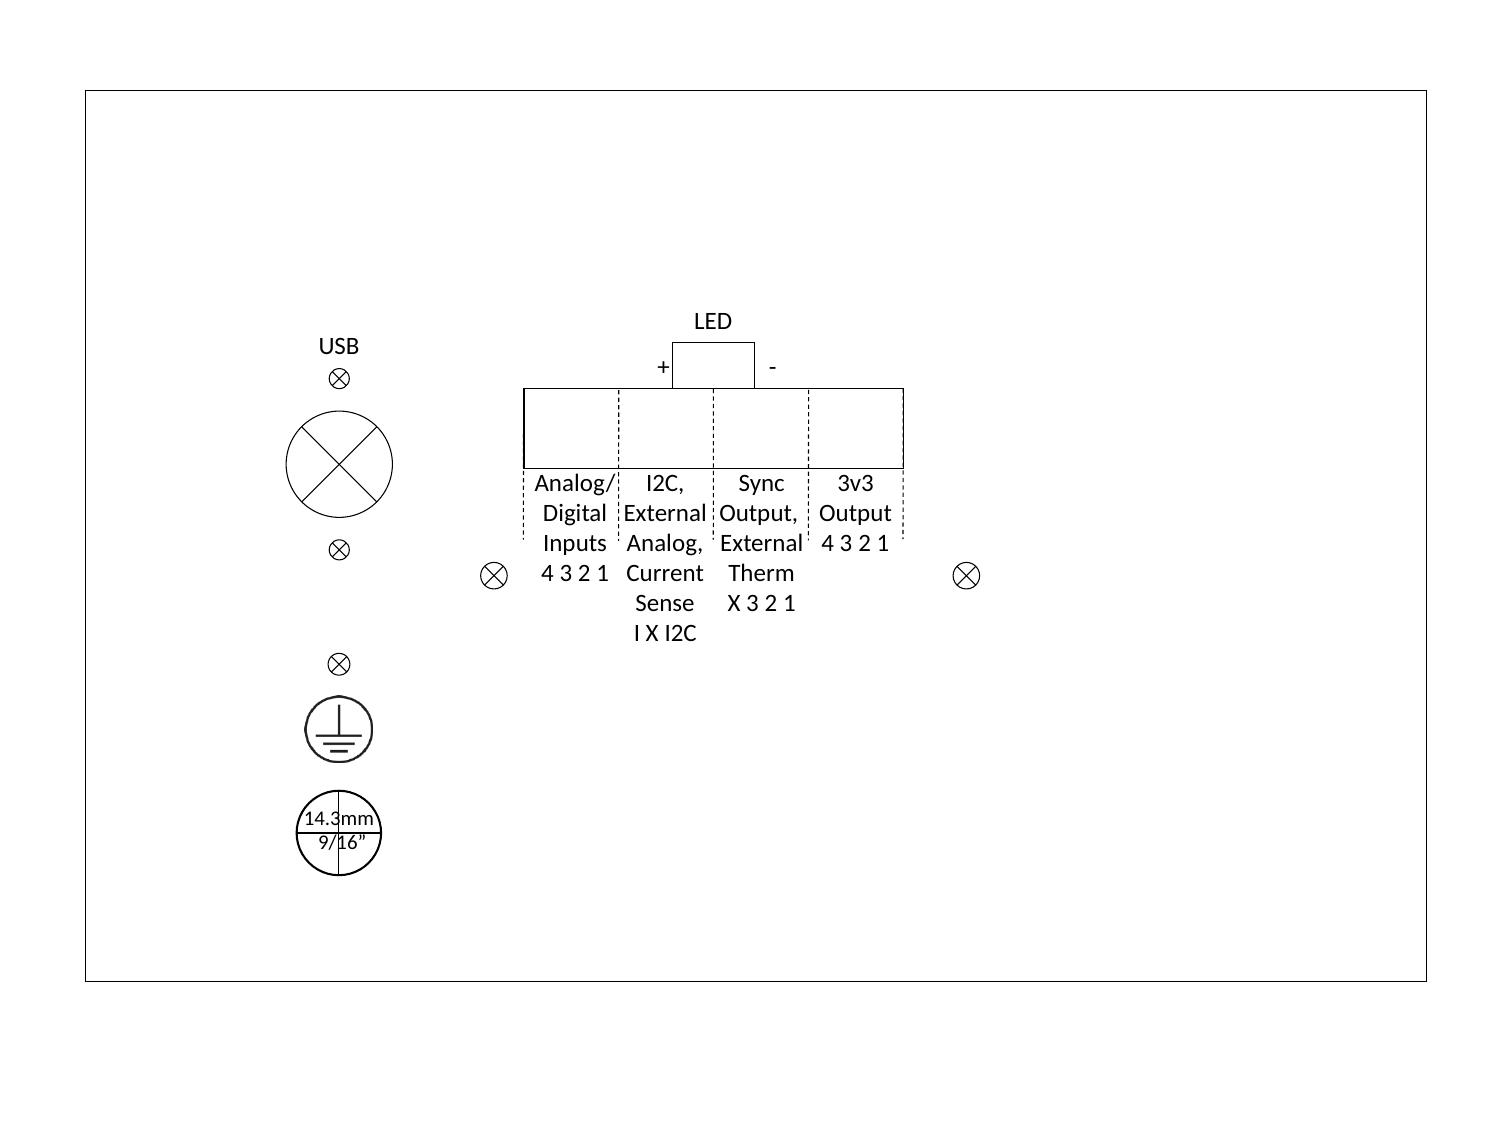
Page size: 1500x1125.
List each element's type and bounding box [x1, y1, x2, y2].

text_box [85, 90, 1427, 982]
